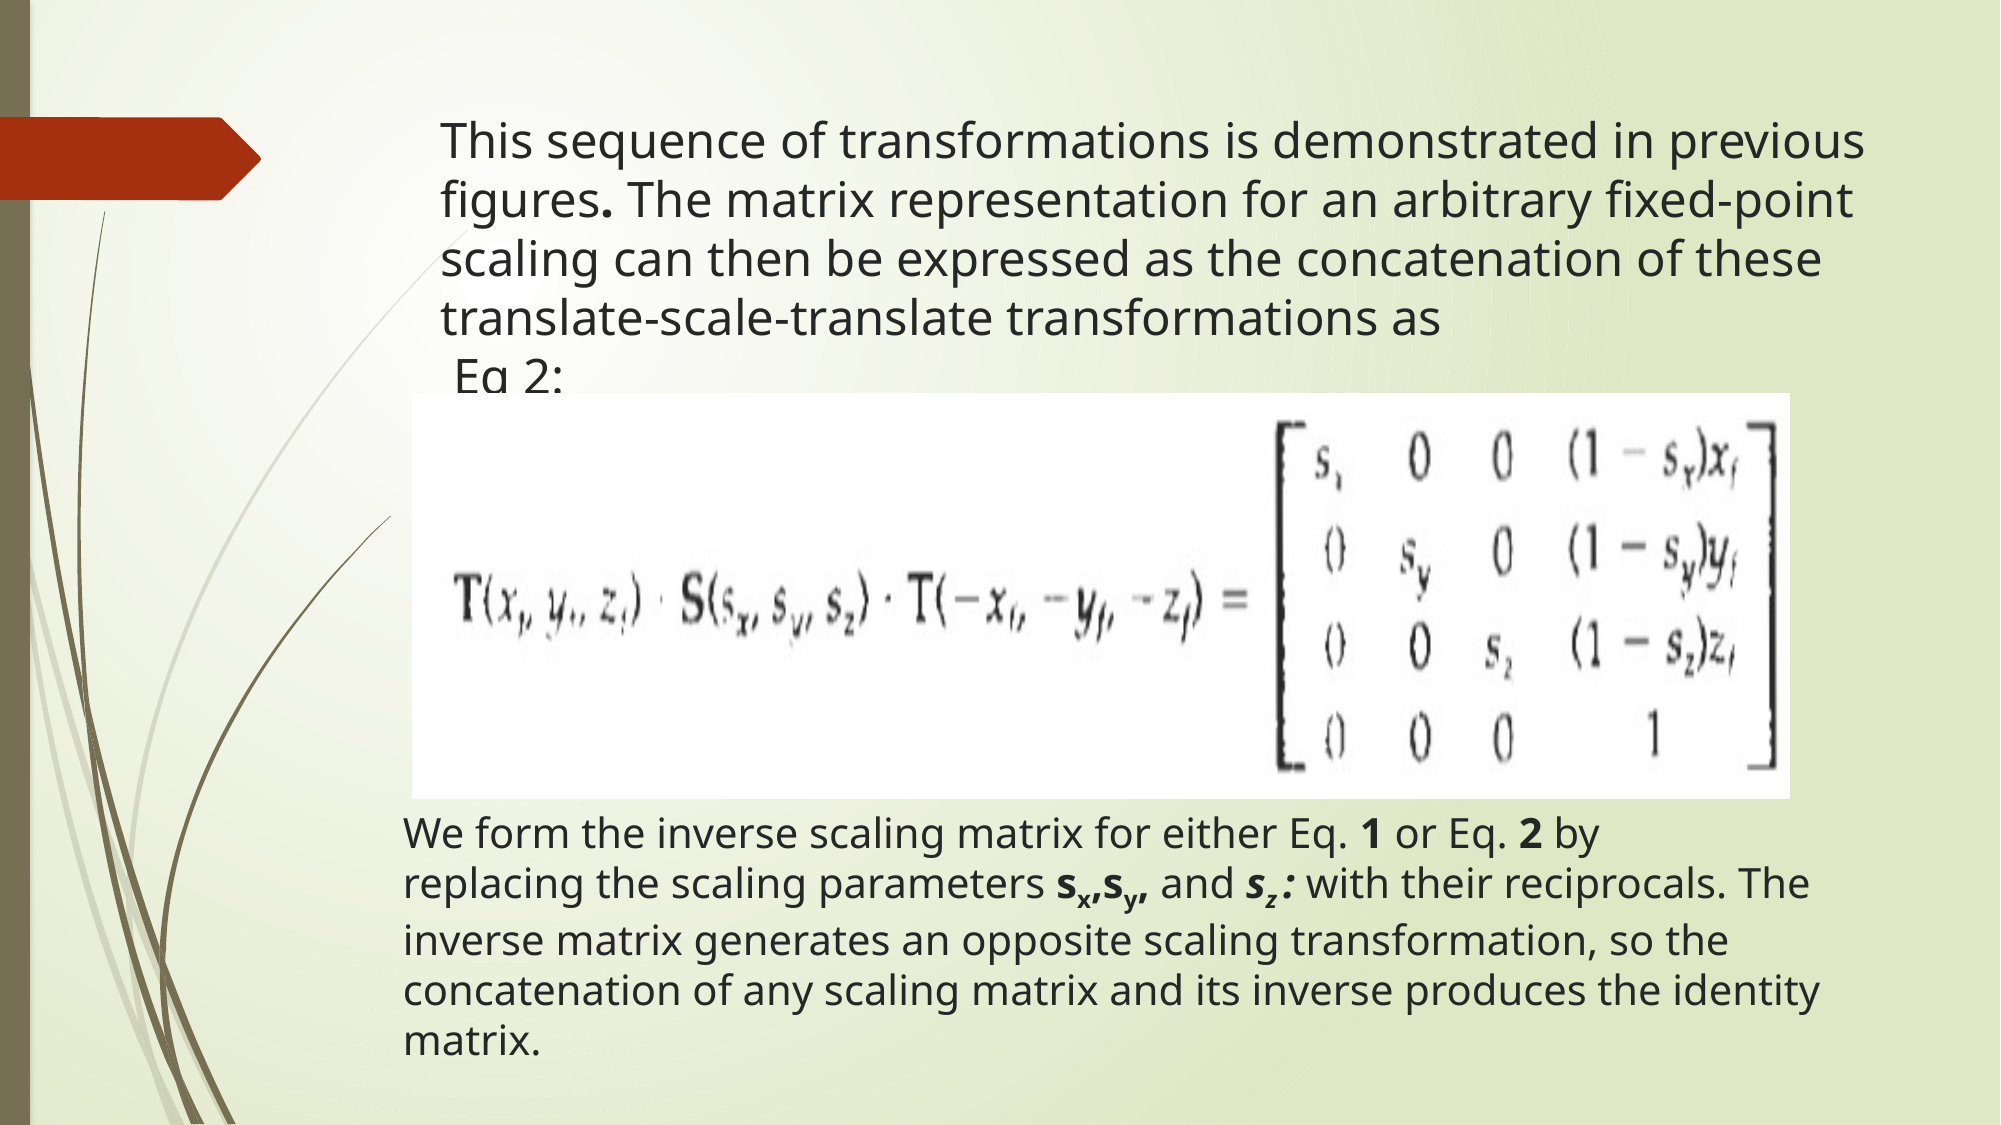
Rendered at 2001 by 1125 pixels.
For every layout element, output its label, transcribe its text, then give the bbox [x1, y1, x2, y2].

title This sequence of transformations is demonstrated in previous figures. The matrix representation for an arbitrary fixed-point scaling can then be expressed as the concatenation of these translate-scale-translate transformations as Eq 2: [425, 102, 1888, 433]
text_box We form the inverse scaling matrix for either Eq. 1 or Eq. 2 by replacing the scaling parameters sx,sy, and sz : with their reciprocals. The inverse matrix generates an opposite scaling transformation, so the concatenation of any scaling matrix and its inverse produces the identity matrix. [387, 799, 1850, 1083]
picture [412, 392, 1790, 800]
